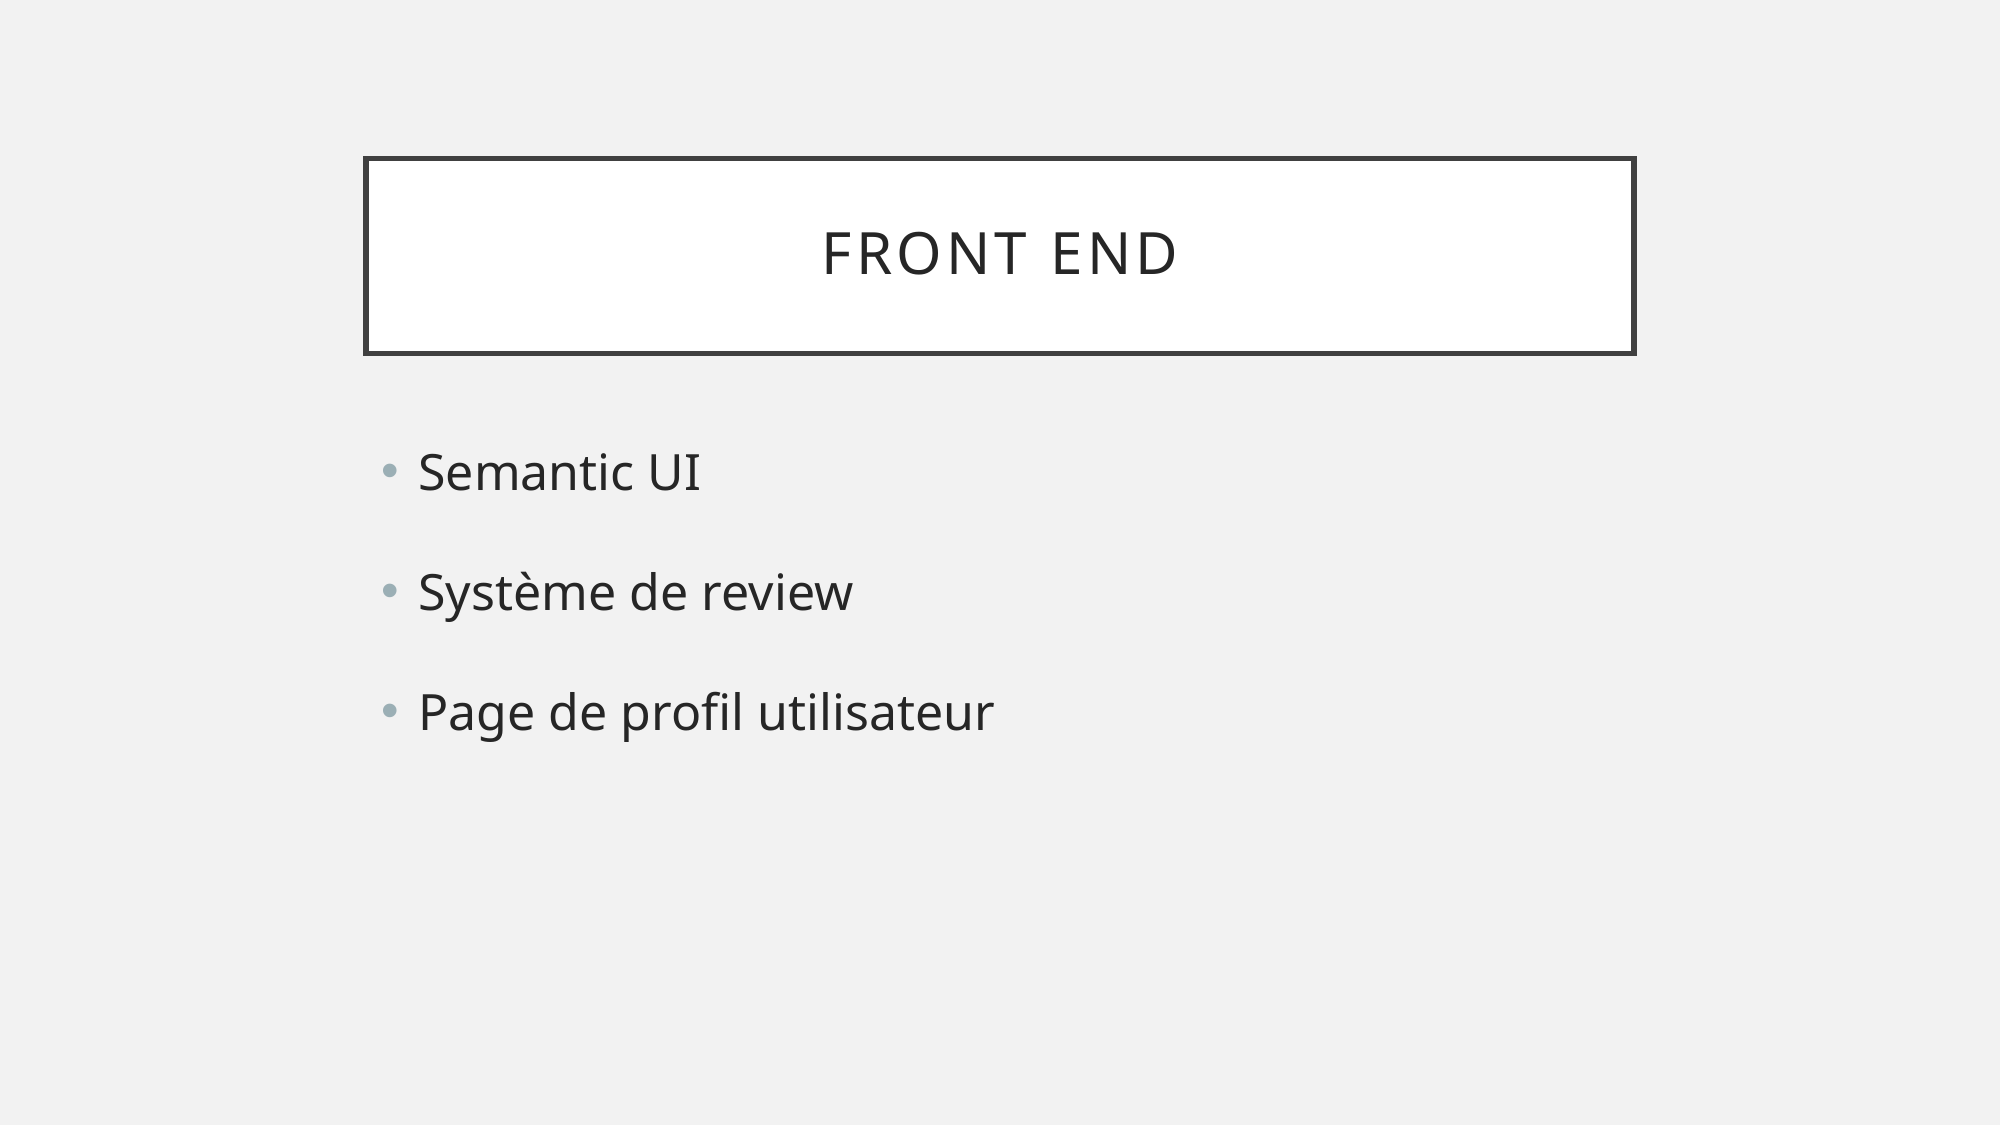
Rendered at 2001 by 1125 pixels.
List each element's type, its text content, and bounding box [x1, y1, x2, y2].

list Semantic UI Système de review Page de profil utilisateur [366, 432, 1634, 942]
title Front end [363, 156, 1637, 356]
